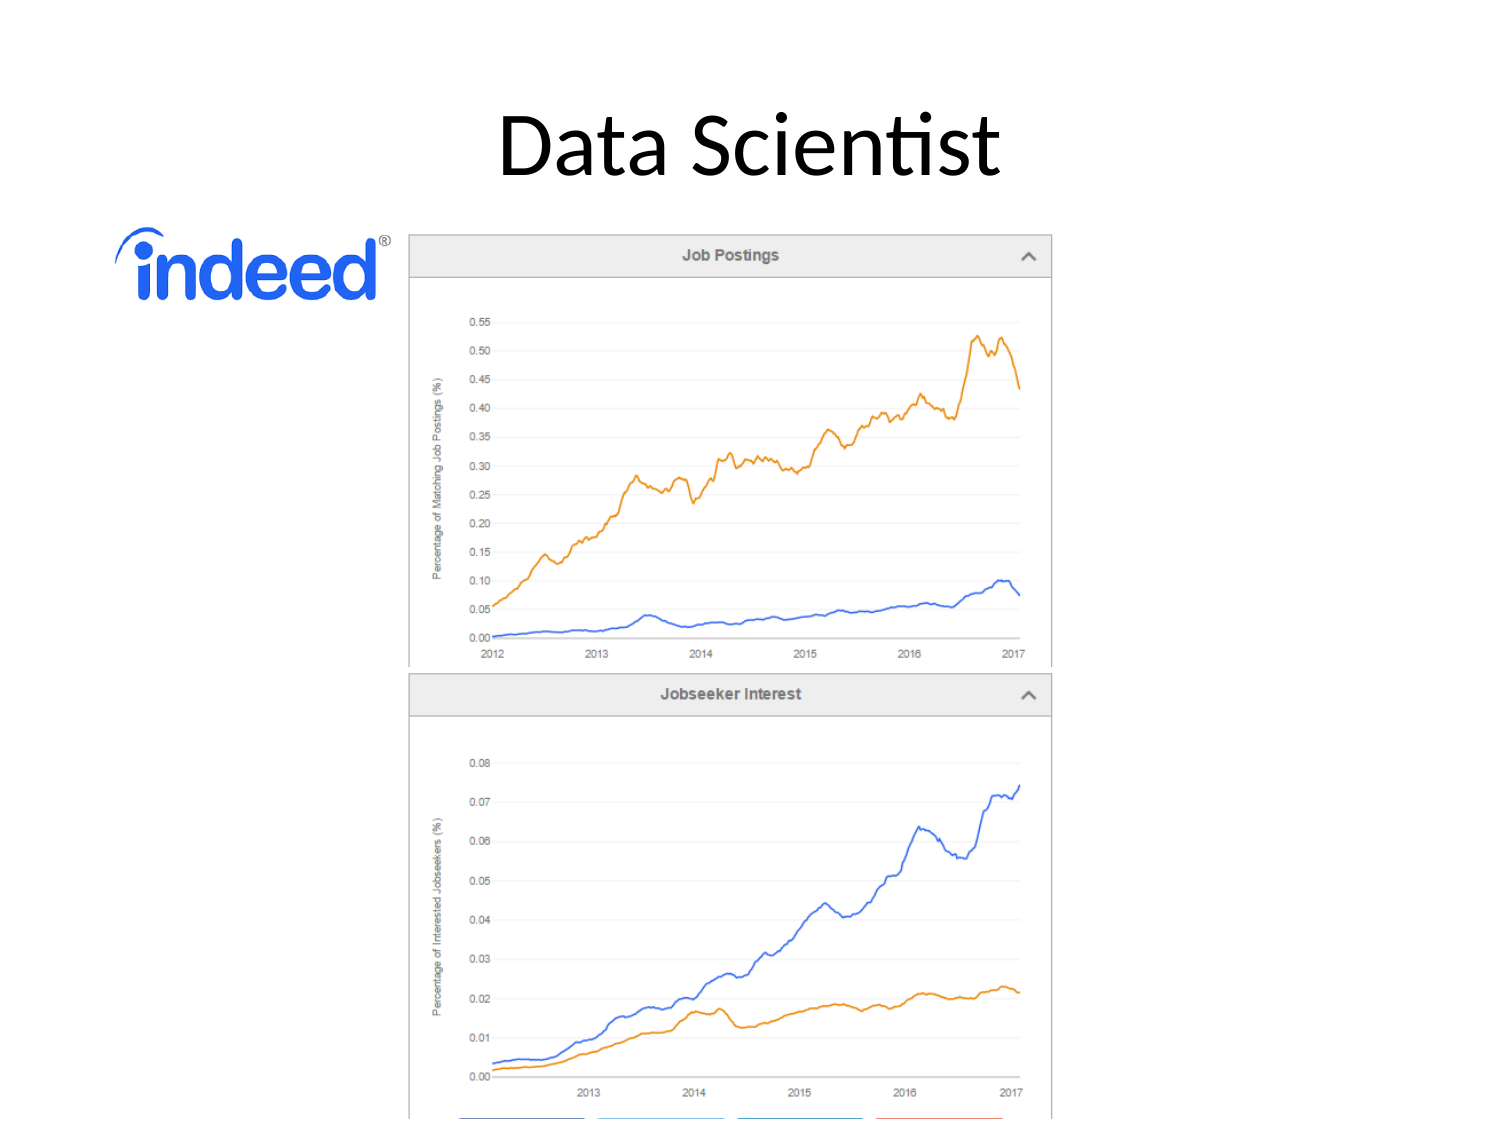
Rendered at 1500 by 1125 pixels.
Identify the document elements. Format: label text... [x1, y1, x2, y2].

title Data Scientist [75, 45, 1425, 233]
picture [404, 231, 1058, 1119]
picture [114, 226, 392, 301]
